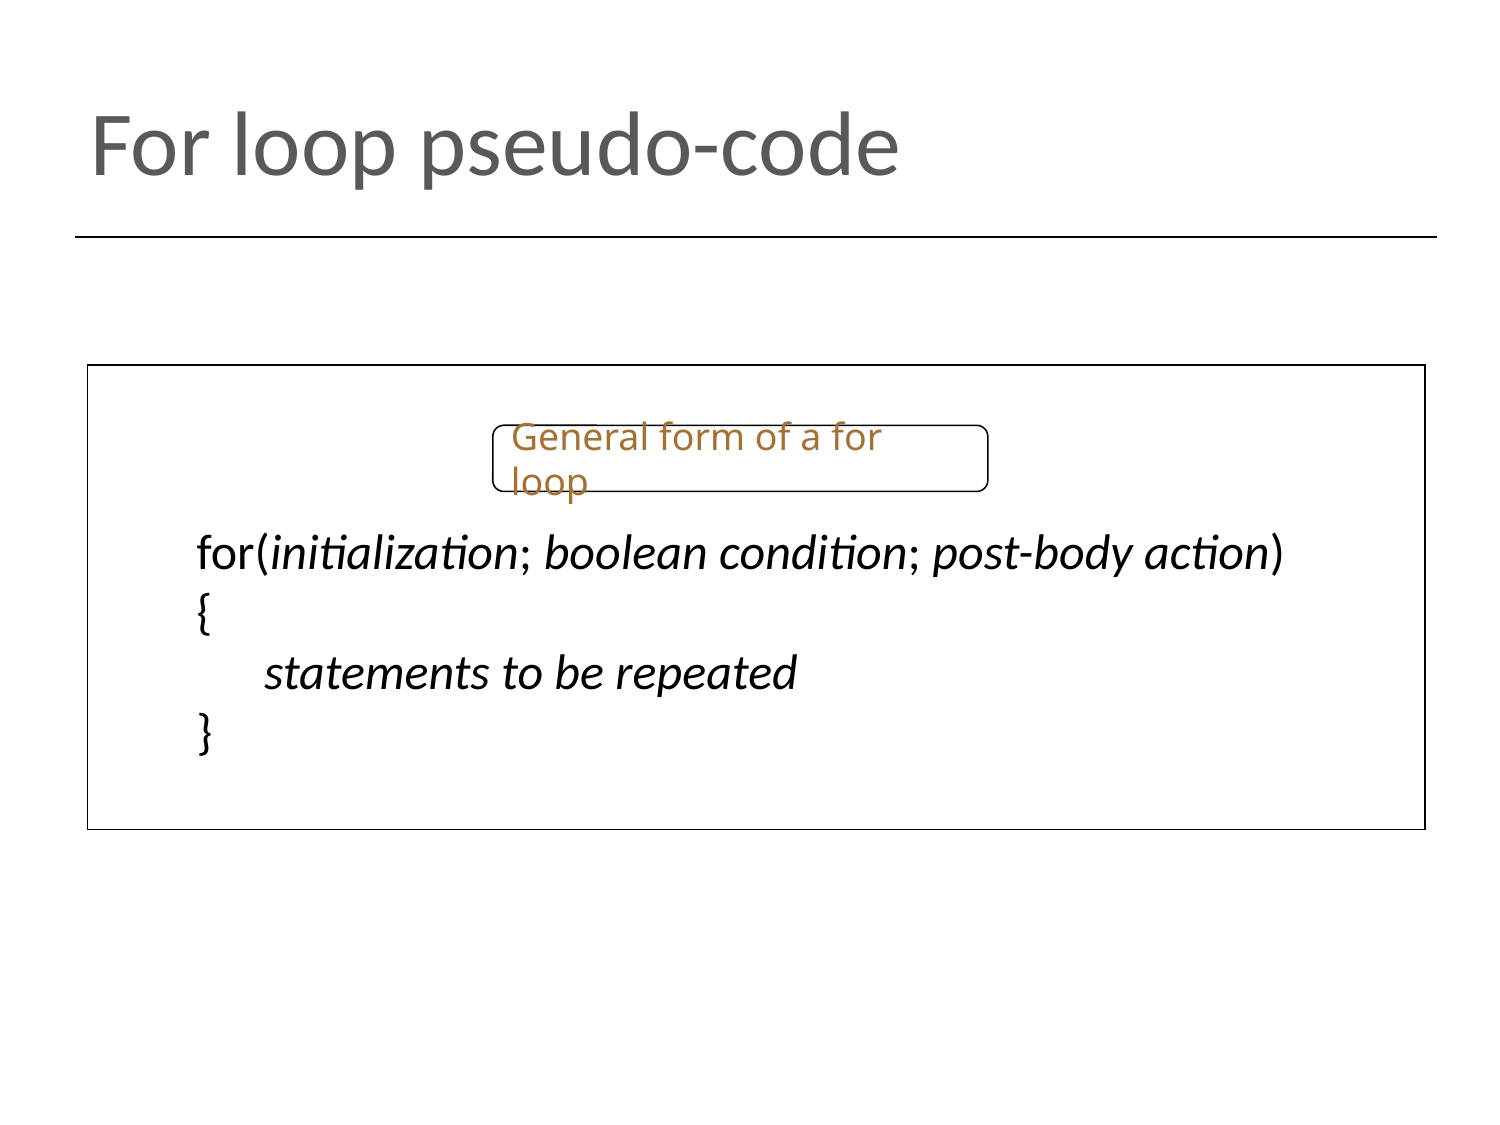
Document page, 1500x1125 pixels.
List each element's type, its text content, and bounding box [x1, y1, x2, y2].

text_box [87, 364, 1425, 830]
title For loop pseudo-code [75, 45, 1425, 233]
